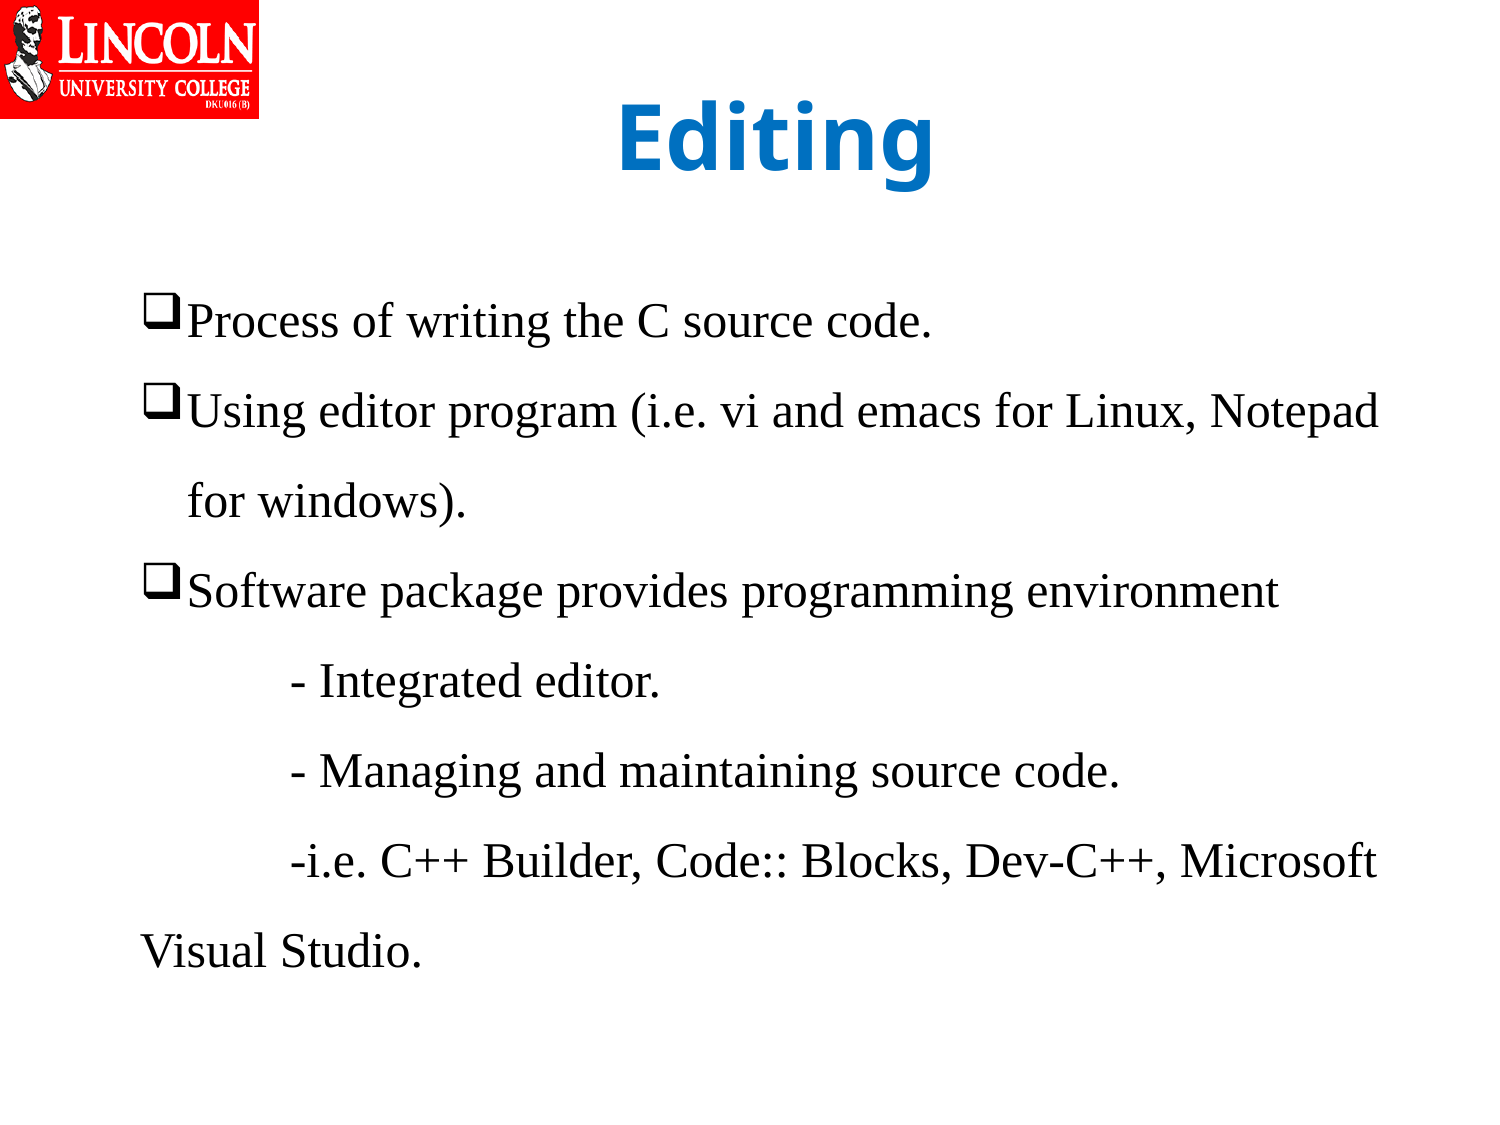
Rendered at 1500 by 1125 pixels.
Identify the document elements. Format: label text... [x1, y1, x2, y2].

title Editing [283, 37, 1267, 228]
text_box Process of writing the C source code. Using editor program (i.e. vi and emacs for Linux, Notepad for windows). Software package provides programming environment - Integrated editor. - Managing and maintaining source code. -i.e. C++ Builder, Code:: Blocks, Dev-C++, Microsoft Visual Studio. [125, 249, 1425, 985]
